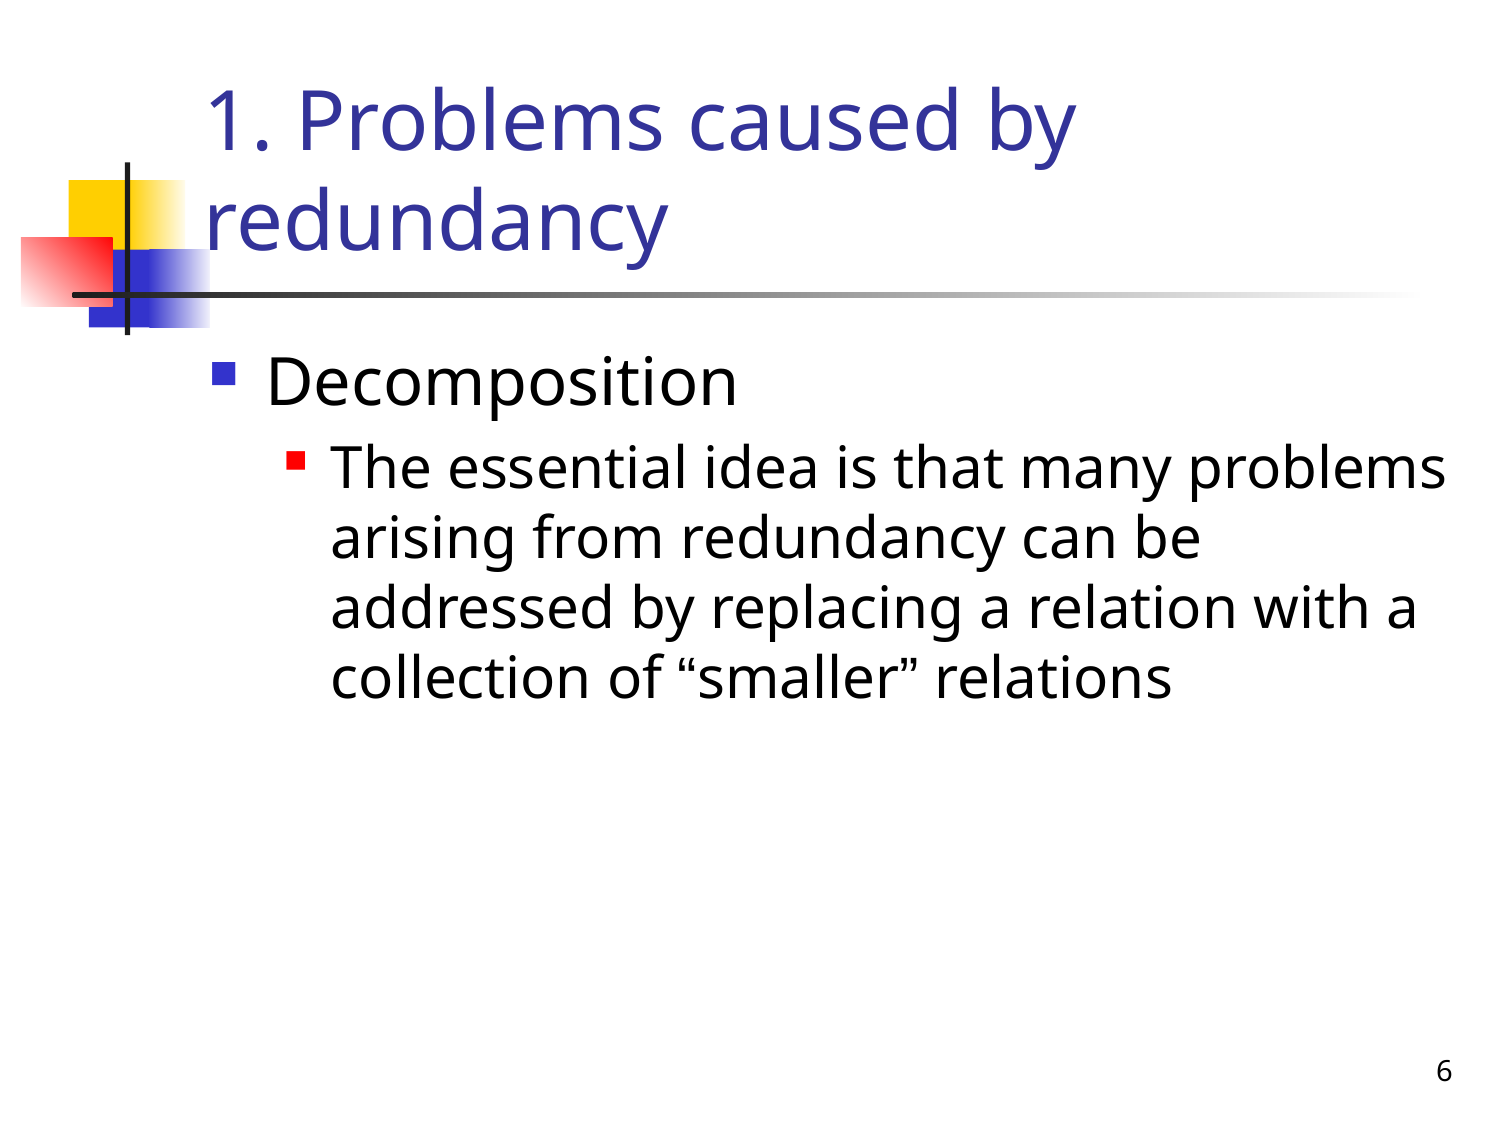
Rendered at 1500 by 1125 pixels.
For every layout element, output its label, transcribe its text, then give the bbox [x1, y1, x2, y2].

list Decomposition The essential idea is that many problems arising from redundancy can be addressed by replacing a relation with a collection of “smaller” relations [193, 330, 1470, 1007]
title 1. Problems caused by redundancy [188, 34, 1468, 276]
slide_number 6 [1155, 1024, 1468, 1100]
